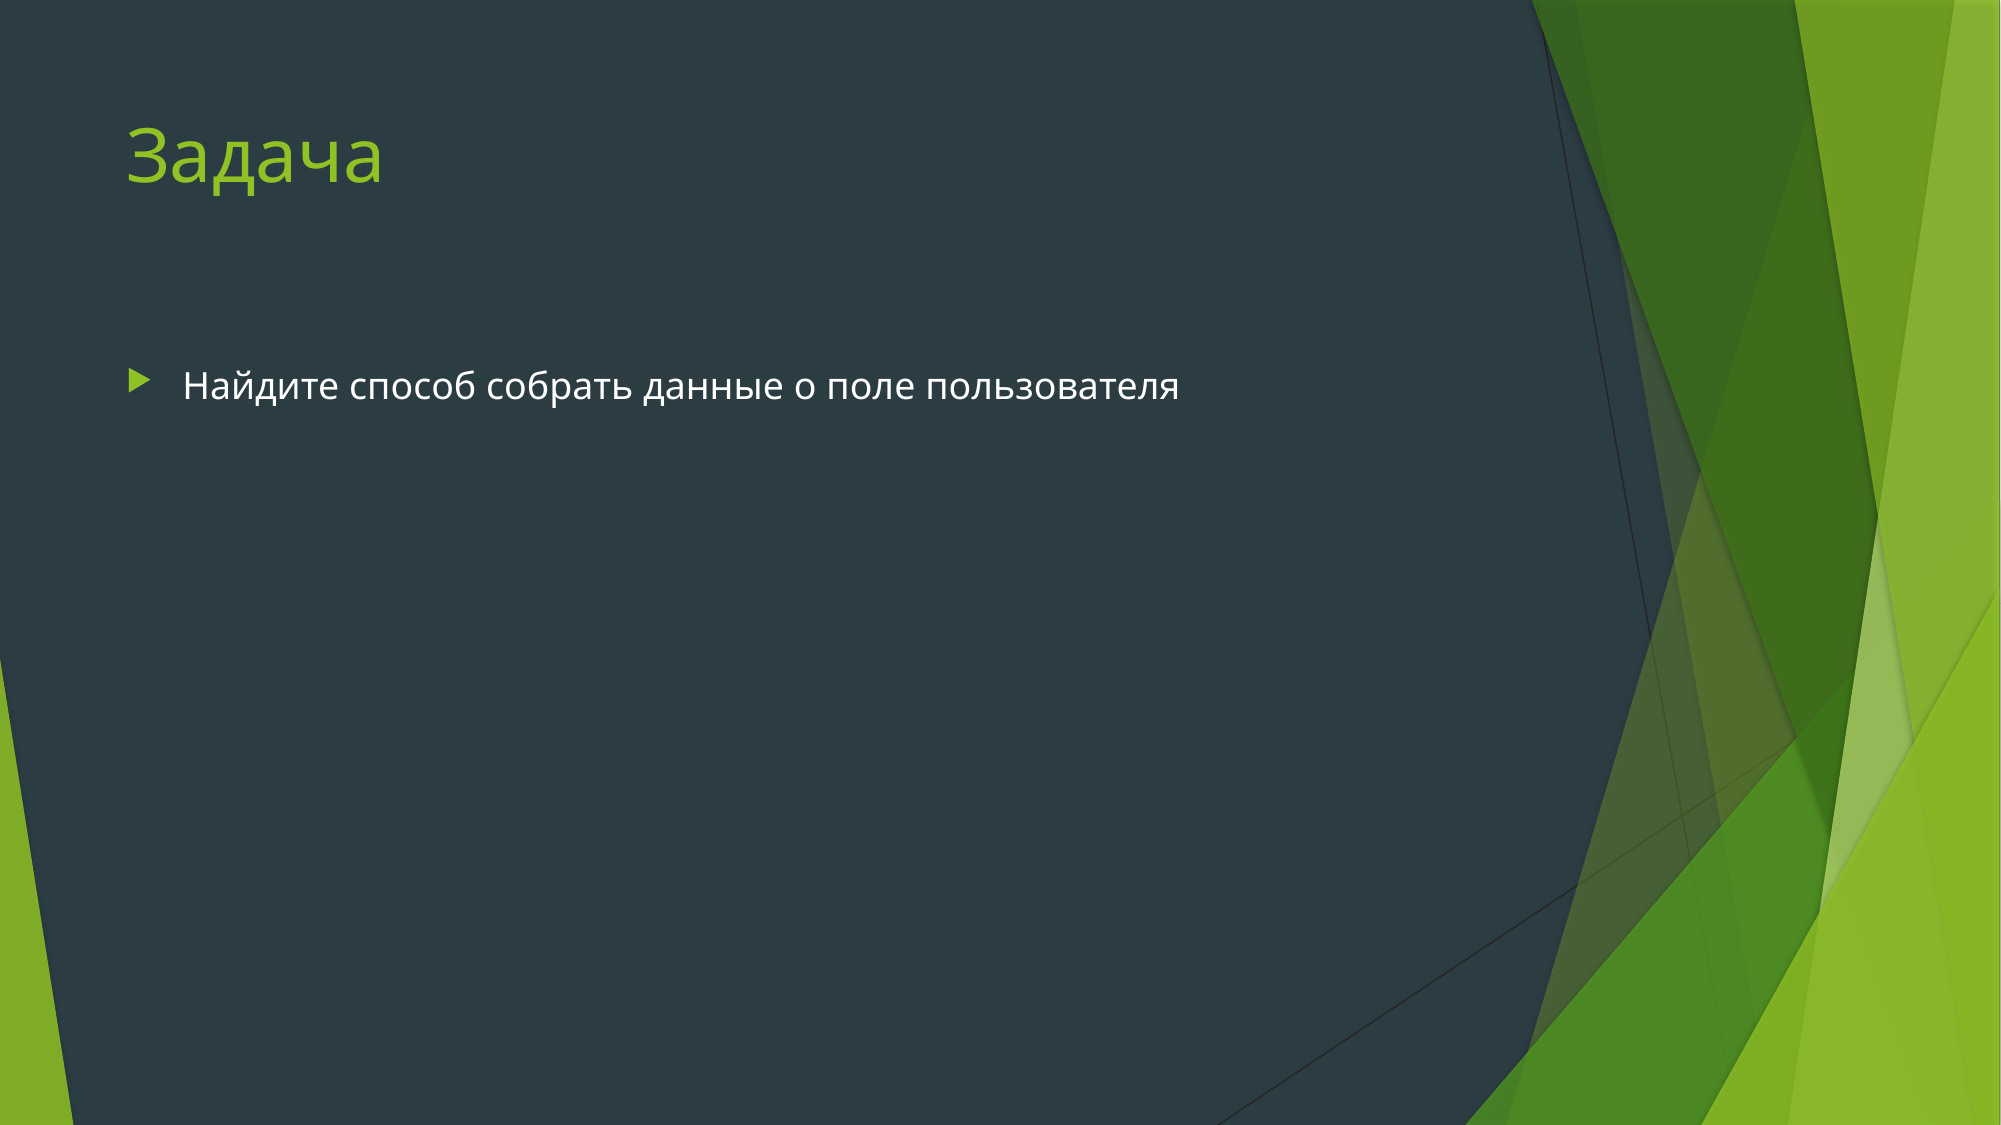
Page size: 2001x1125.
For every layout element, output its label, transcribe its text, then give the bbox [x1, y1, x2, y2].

list Найдите способ собрать данные о поле пользователя [111, 354, 1522, 992]
title Задача [111, 99, 1522, 317]
